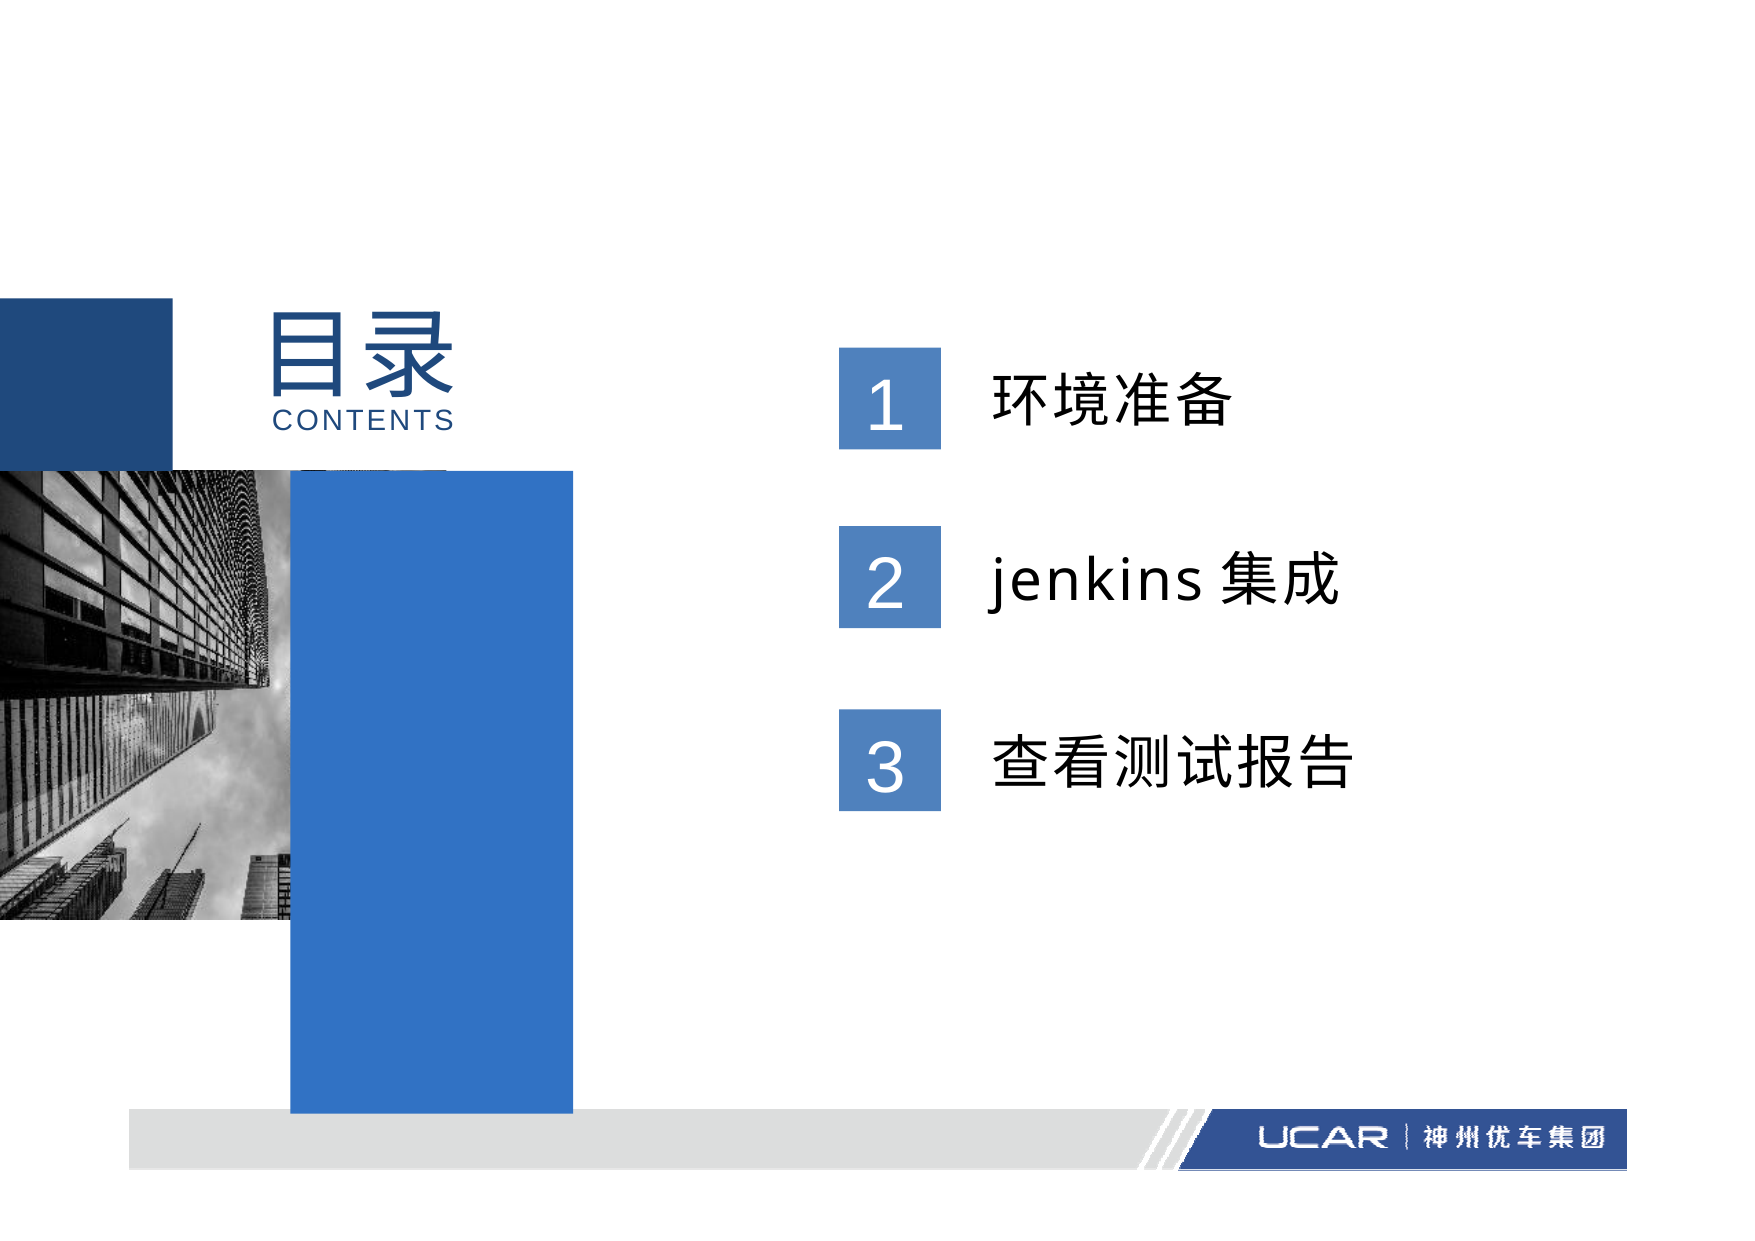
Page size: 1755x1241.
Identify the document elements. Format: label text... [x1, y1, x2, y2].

text_box [288, 469, 575, 1116]
text_box [0, 296, 175, 473]
picture [127, 1107, 1627, 1173]
text_box 环境准备 [976, 356, 1402, 441]
text_box 3 [851, 711, 922, 814]
text_box CONTENTS [220, 394, 505, 444]
text_box 1 [851, 349, 922, 453]
text_box 查看测试报告 [976, 717, 1686, 803]
text_box [837, 707, 943, 813]
text_box [837, 346, 943, 452]
text_box [0, 469, 288, 921]
text_box 目录 [221, 283, 497, 417]
text_box 2 [851, 528, 922, 631]
text_box jenkins集成 [976, 534, 1686, 620]
text_box [837, 524, 943, 630]
